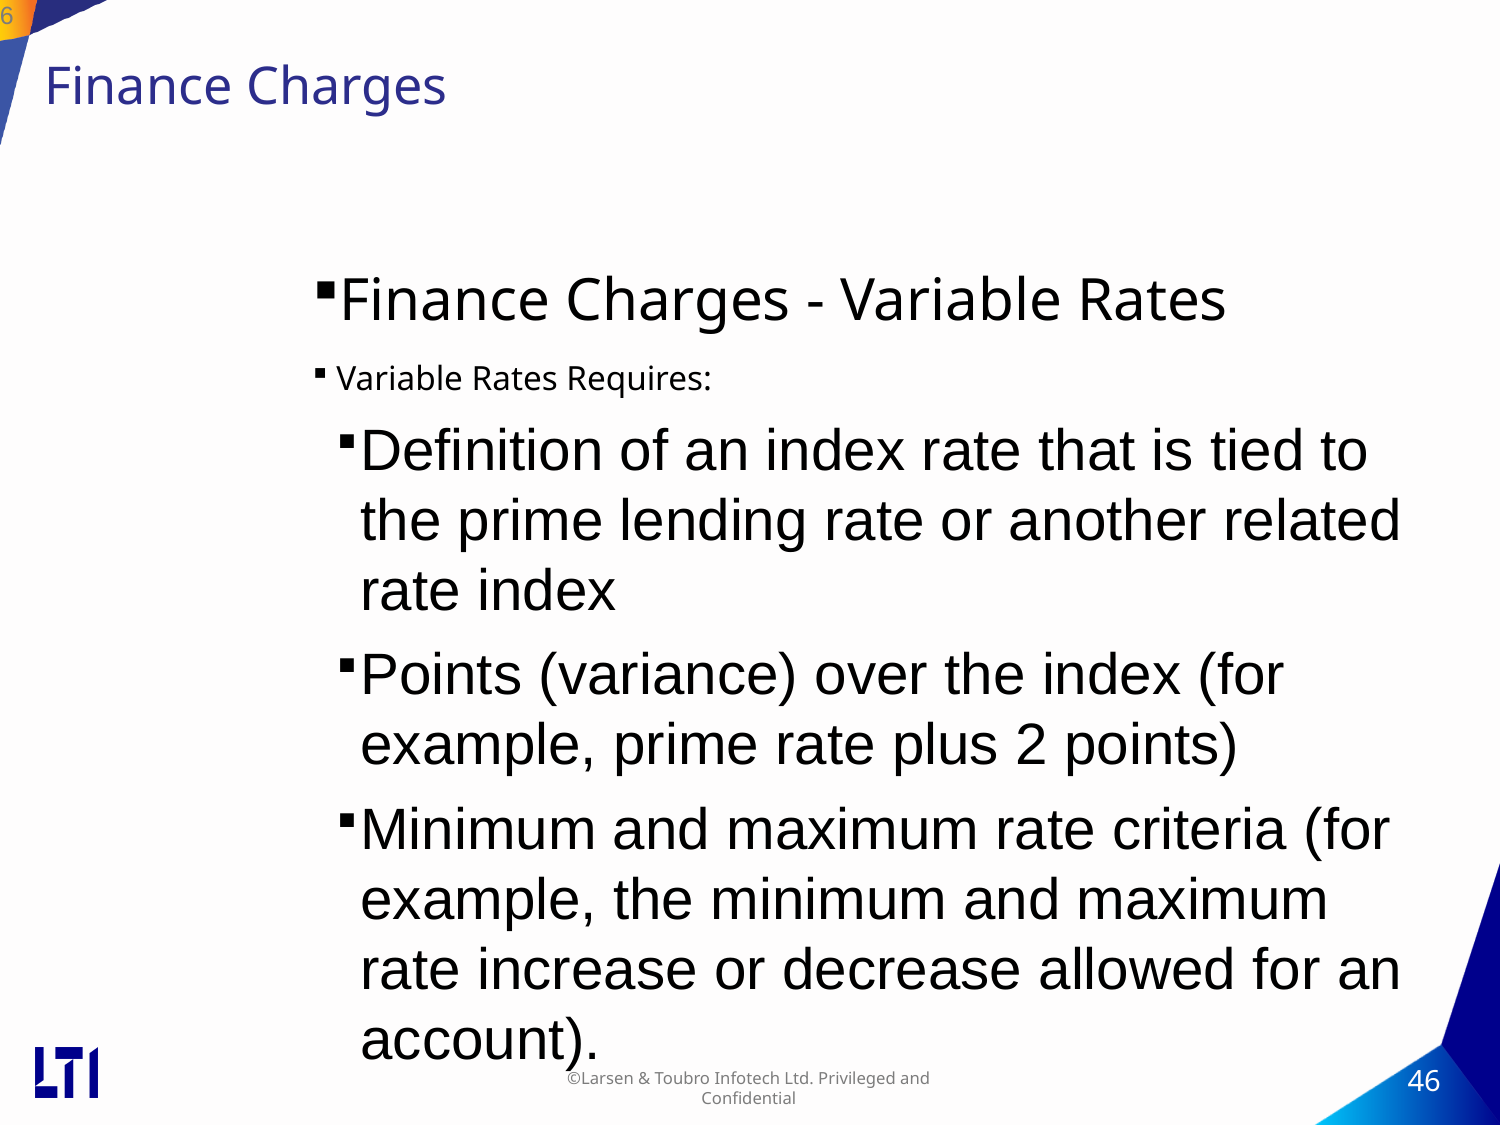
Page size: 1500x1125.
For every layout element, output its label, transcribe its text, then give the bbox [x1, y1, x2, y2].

picture [35, 1047, 98, 1098]
picture [1310, 854, 1500, 1125]
title Finance Charges [44, 52, 1455, 116]
picture [0, 0, 110, 145]
list Finance Charges - Variable Rates Variable Rates Requires: Definition of an index rate that is tied to the prime lending rate or another related rate index Points (variance) over the index (for example, prime rate plus 2 points) Minimum and maximum rate criteria (for example, the minimum and maximum rate increase or decrease allowed for an account). [312, 262, 1425, 1038]
